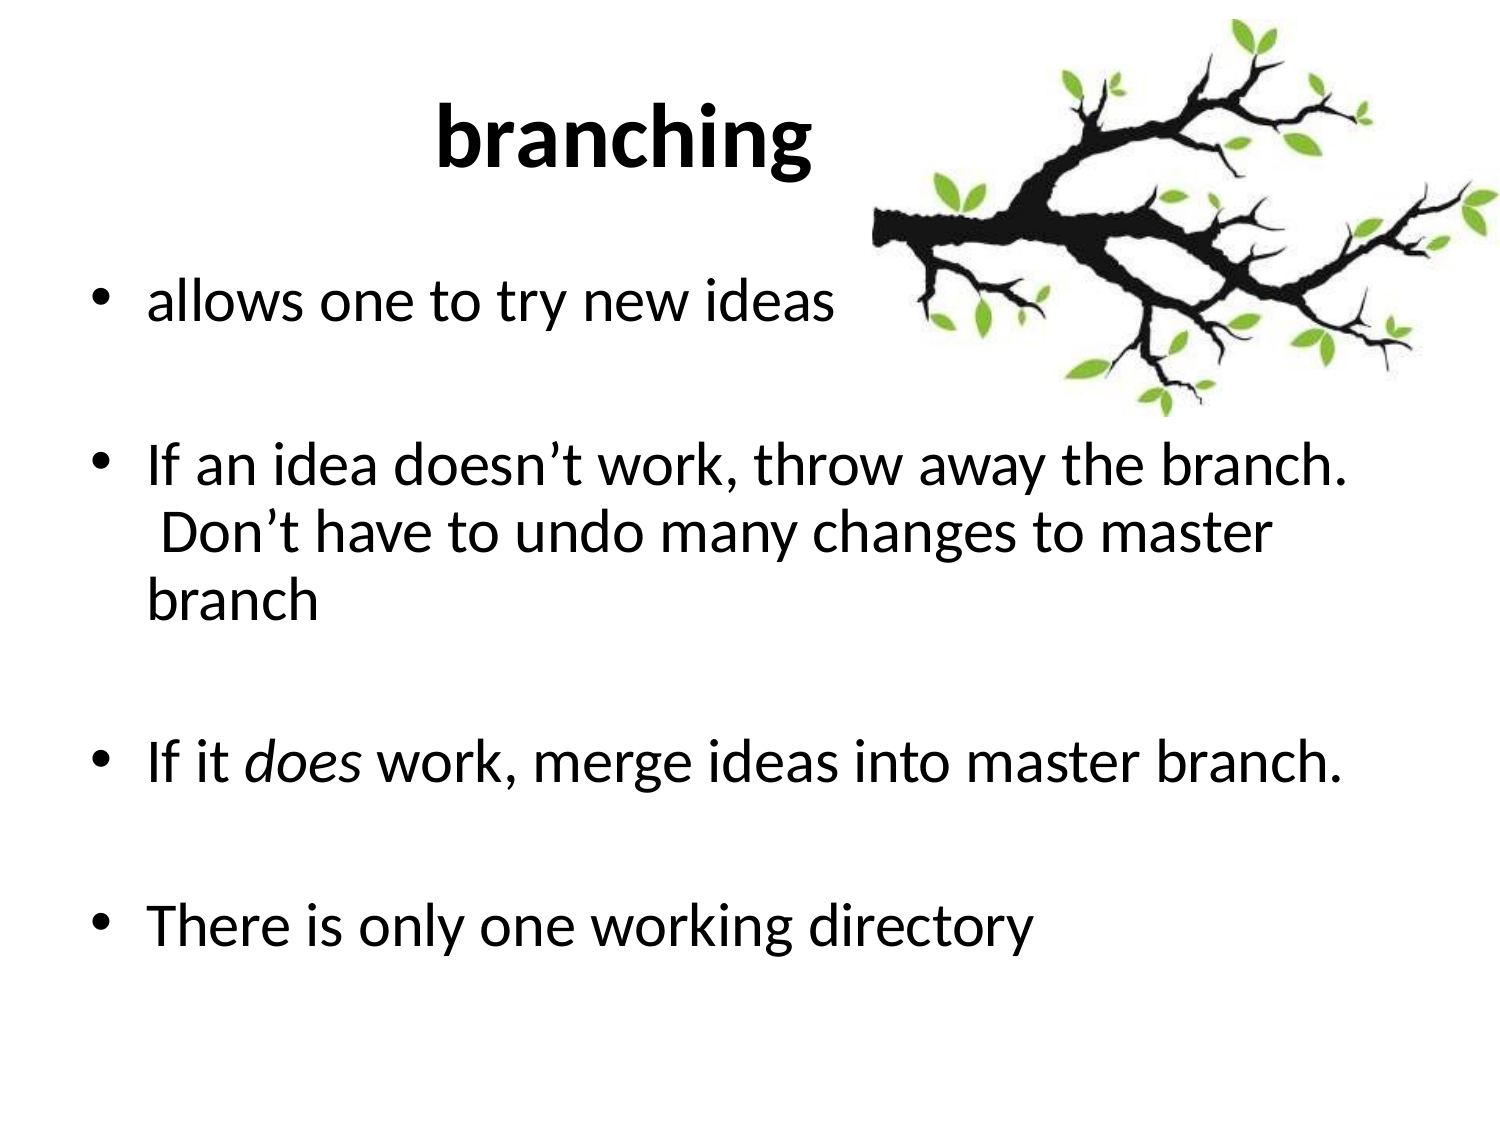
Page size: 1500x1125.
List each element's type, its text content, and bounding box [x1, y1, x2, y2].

title branching [432, 73, 814, 256]
text_box allows one to try new ideas If an idea doesn’t work, throw away the branch. Don’t have to undo many changes to master branch If it does work, merge ideas into master branch. There is only one working directory [87, 256, 1360, 959]
text_box [871, 19, 1500, 417]
